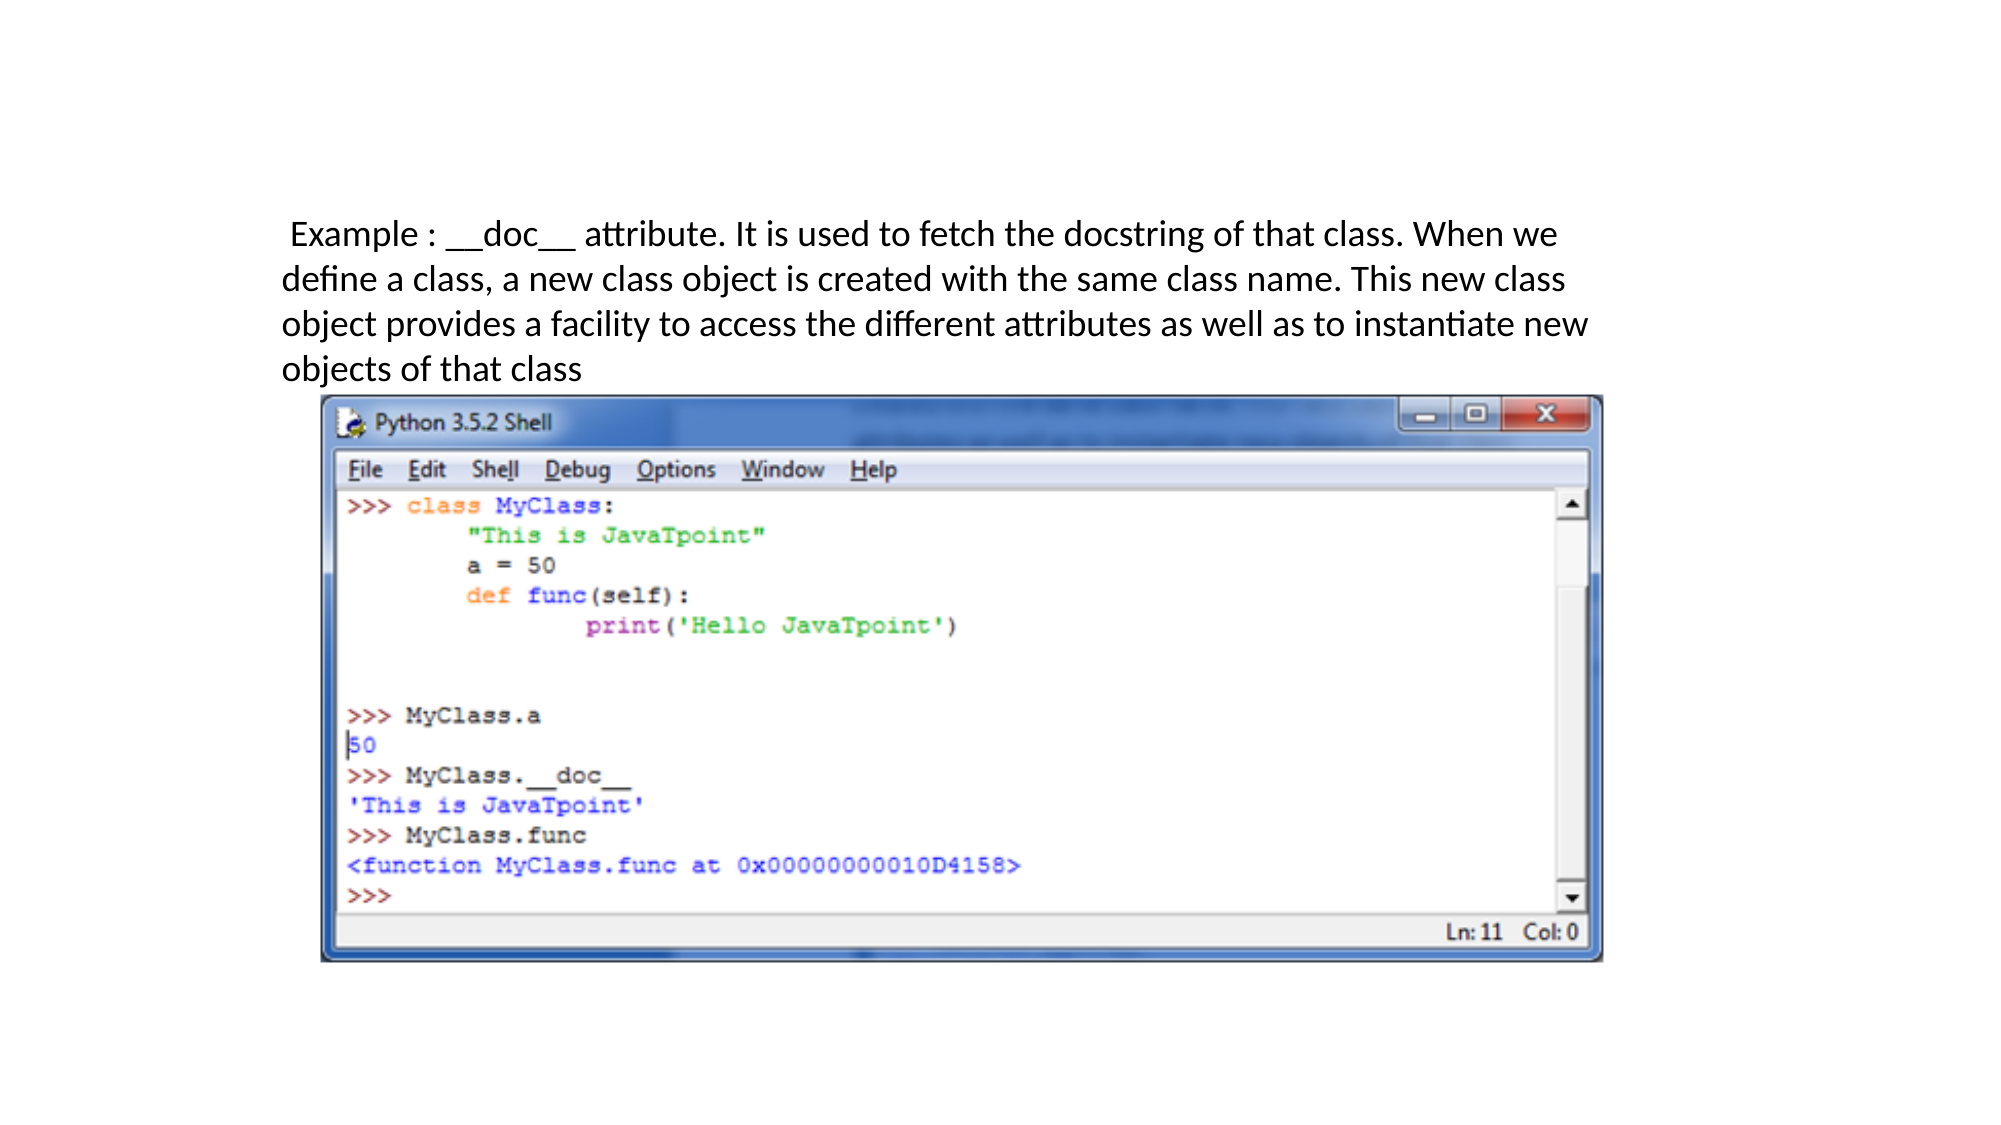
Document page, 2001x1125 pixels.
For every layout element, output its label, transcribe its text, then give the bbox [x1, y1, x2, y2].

text_box Example : __doc__ attribute. It is used to fetch the docstring of that class. When we define a class, a new class object is created with the same class name. This new class object provides a facility to access the different attributes as well as to instantiate new objects of that class [266, 201, 1657, 396]
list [317, 391, 1608, 967]
